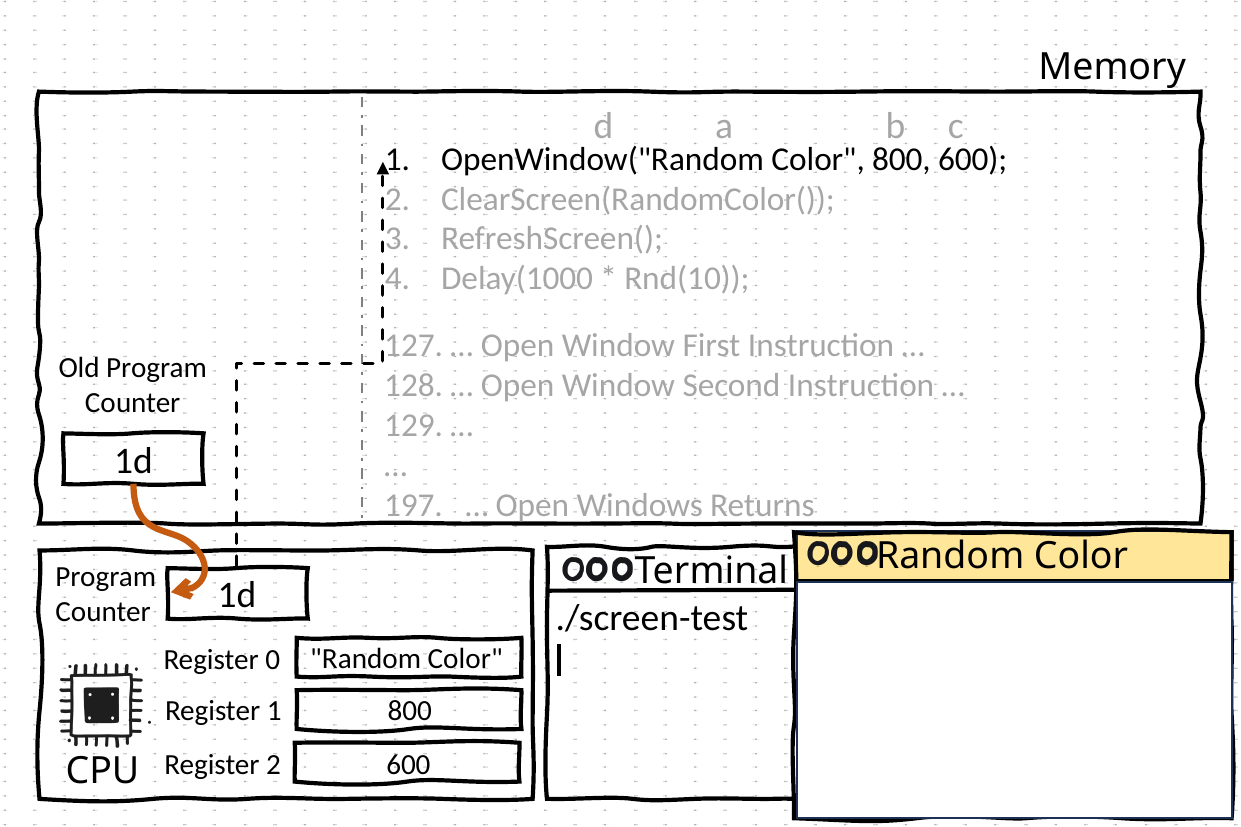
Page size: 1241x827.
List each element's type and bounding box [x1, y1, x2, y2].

text_box [38, 34, 1203, 800]
text_box [236, 161, 383, 638]
text_box [155, 632, 522, 677]
text_box [793, 523, 1232, 819]
picture [0, 0, 1241, 827]
text_box [97, 519, 207, 557]
